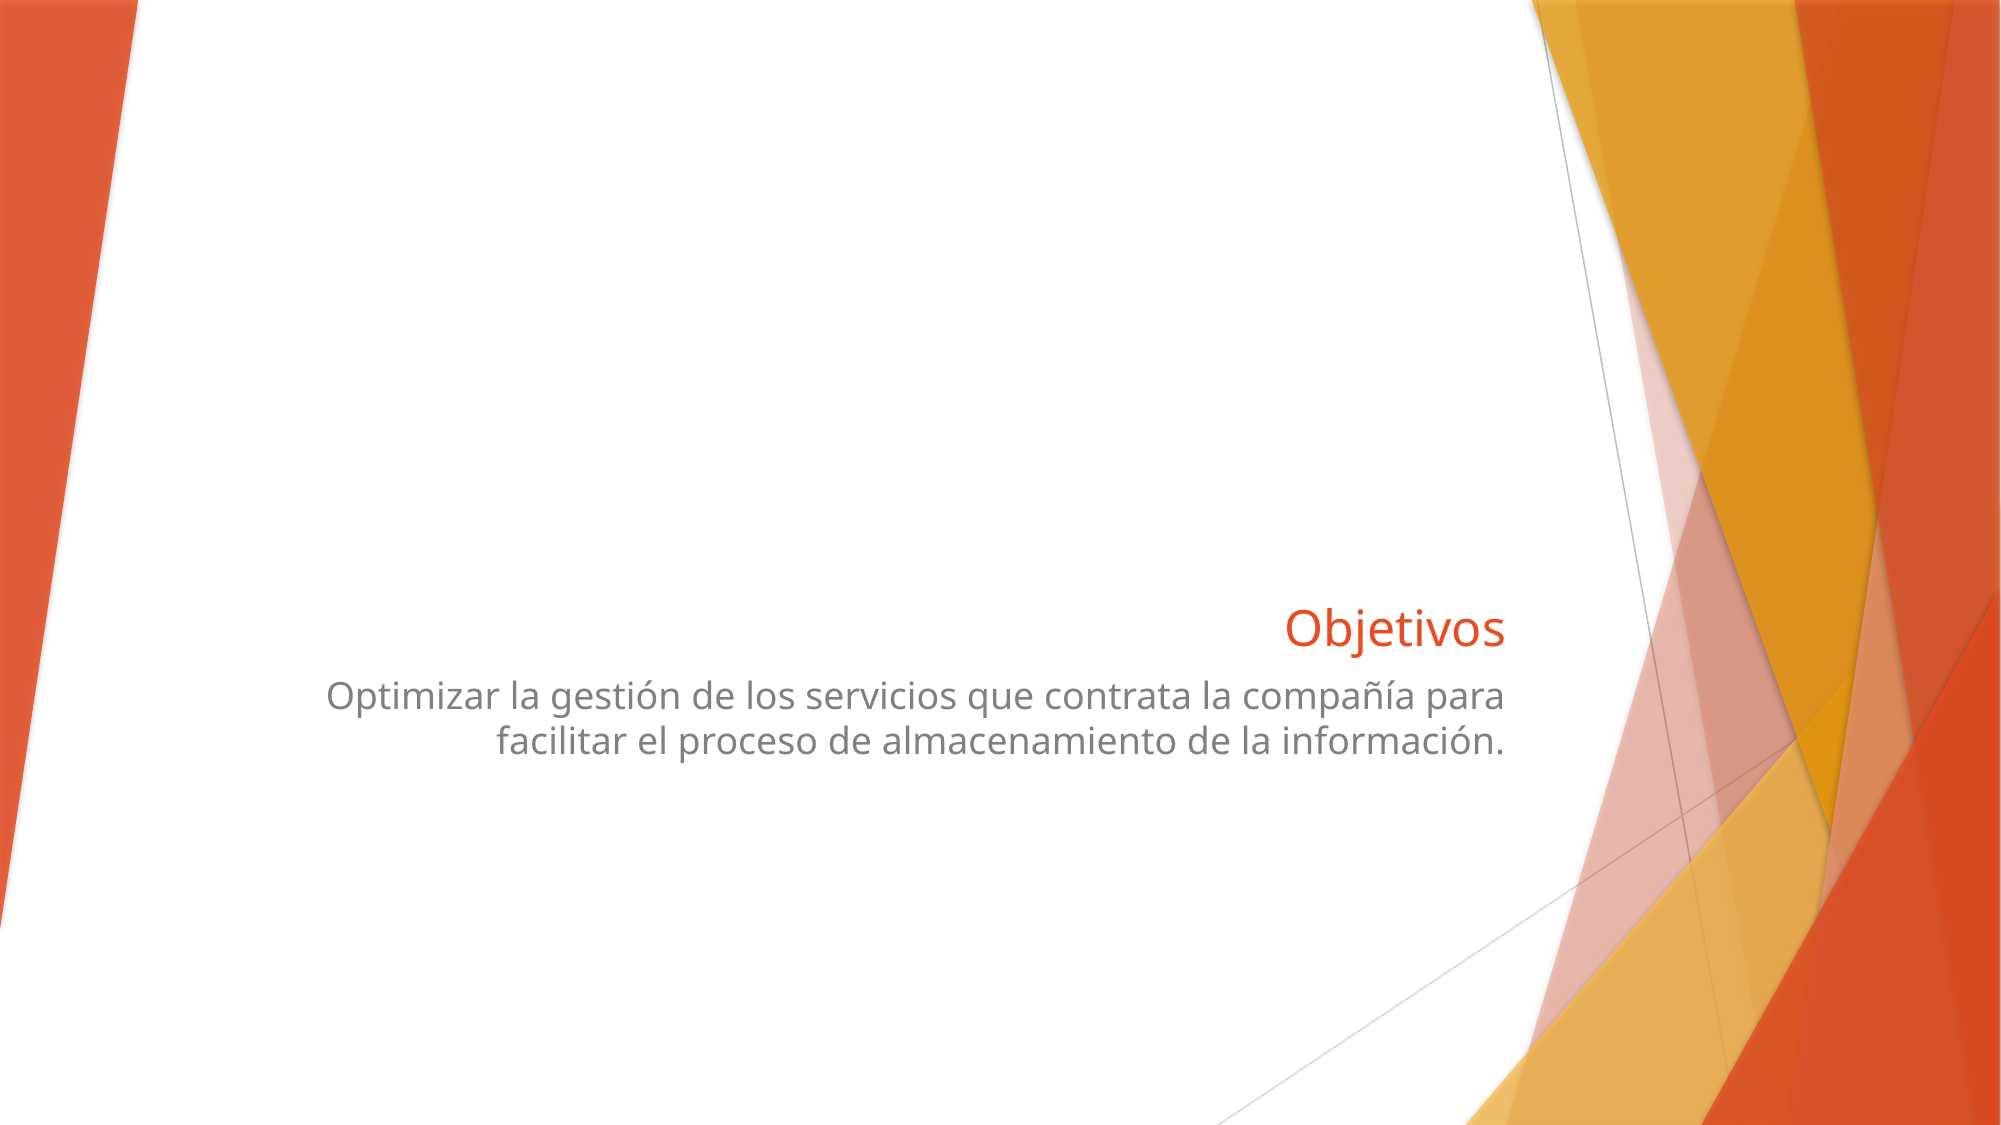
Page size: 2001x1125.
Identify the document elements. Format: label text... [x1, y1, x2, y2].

subtitle Optimizar la gestión de los servicios que contrata la compañía para facilitar el proceso de almacenamiento de la información. [247, 664, 1522, 845]
title Objetivos [247, 394, 1522, 664]
